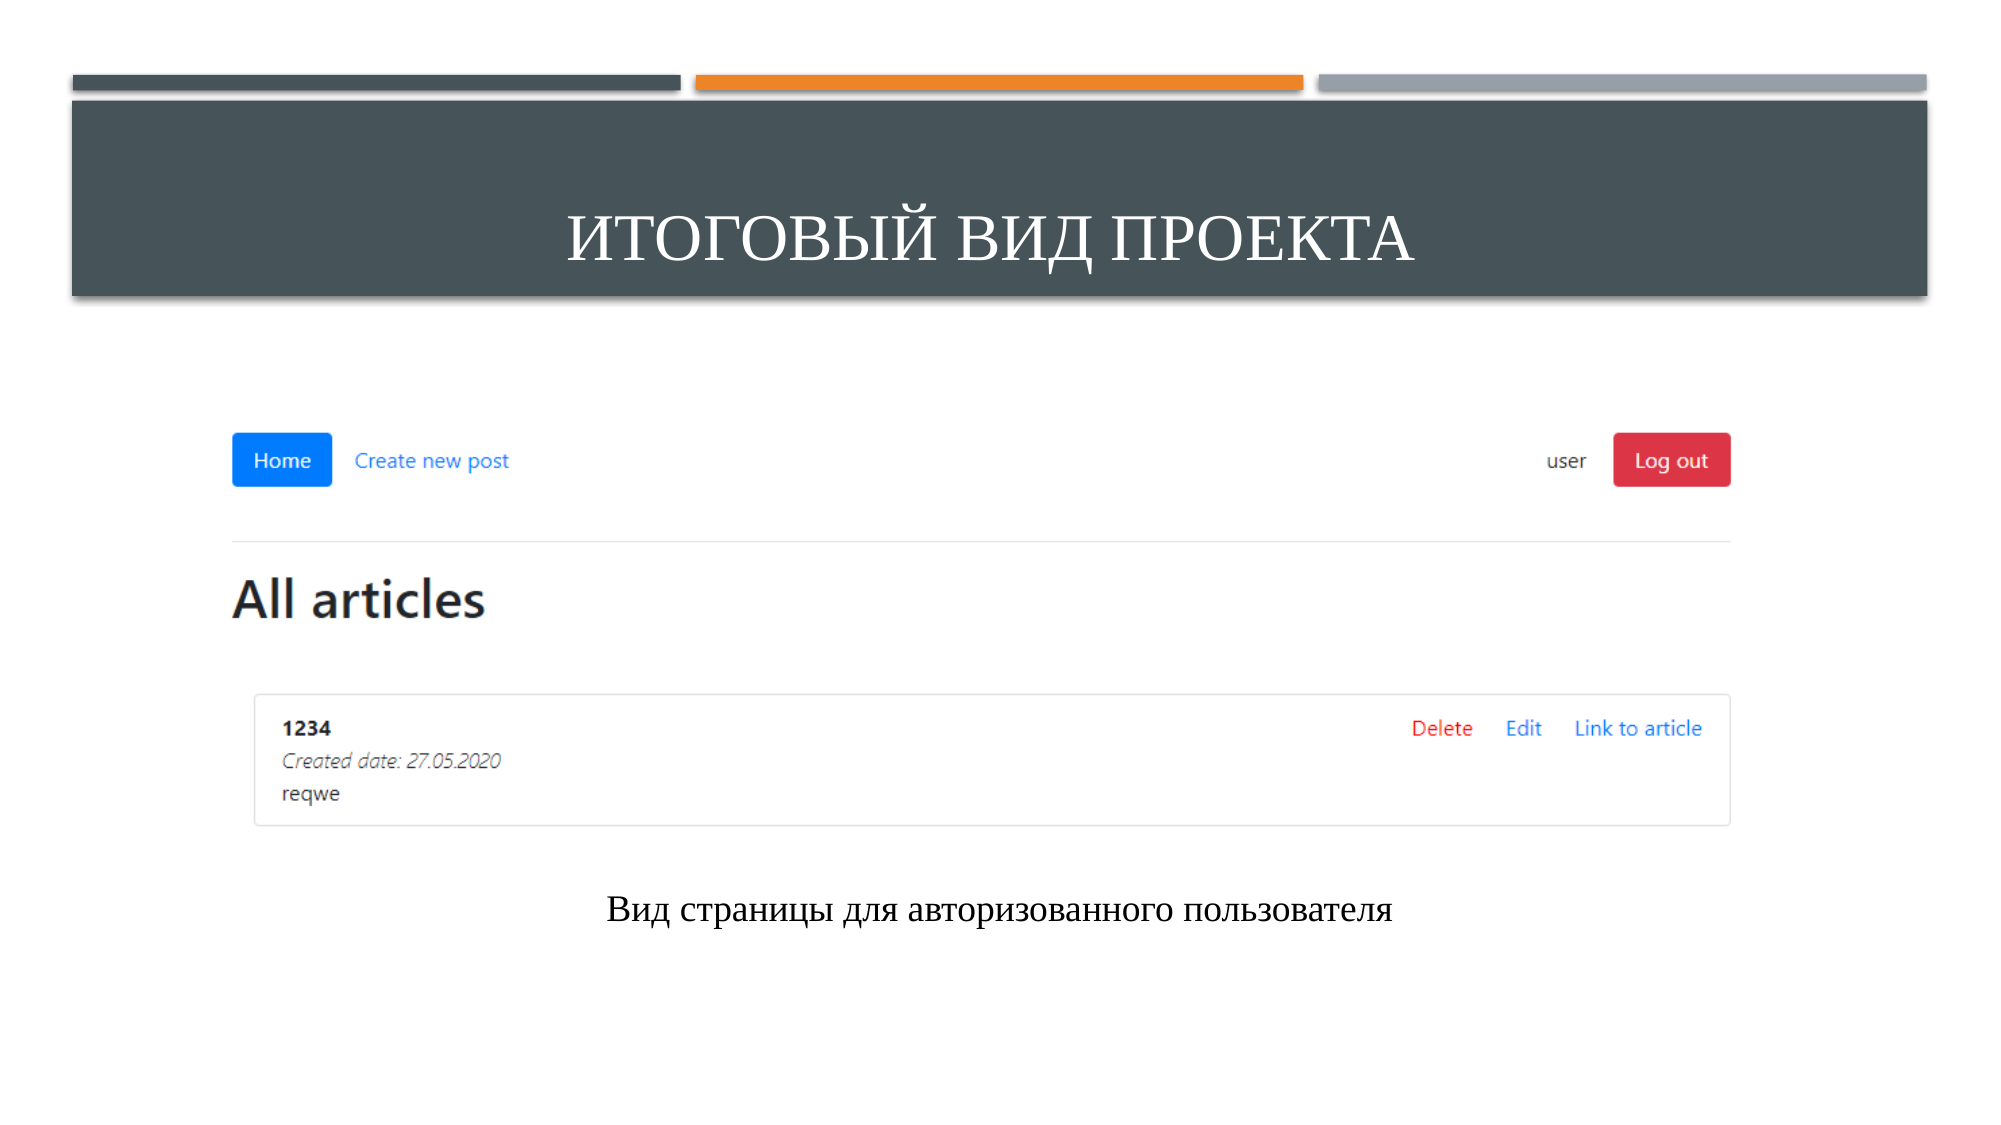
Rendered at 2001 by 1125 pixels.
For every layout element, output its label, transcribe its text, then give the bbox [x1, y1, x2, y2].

text_box Вид страницы для авторизованного пользователя [591, 876, 1409, 936]
picture [222, 413, 1778, 844]
title Итоговый вид проекта [95, 115, 1905, 282]
